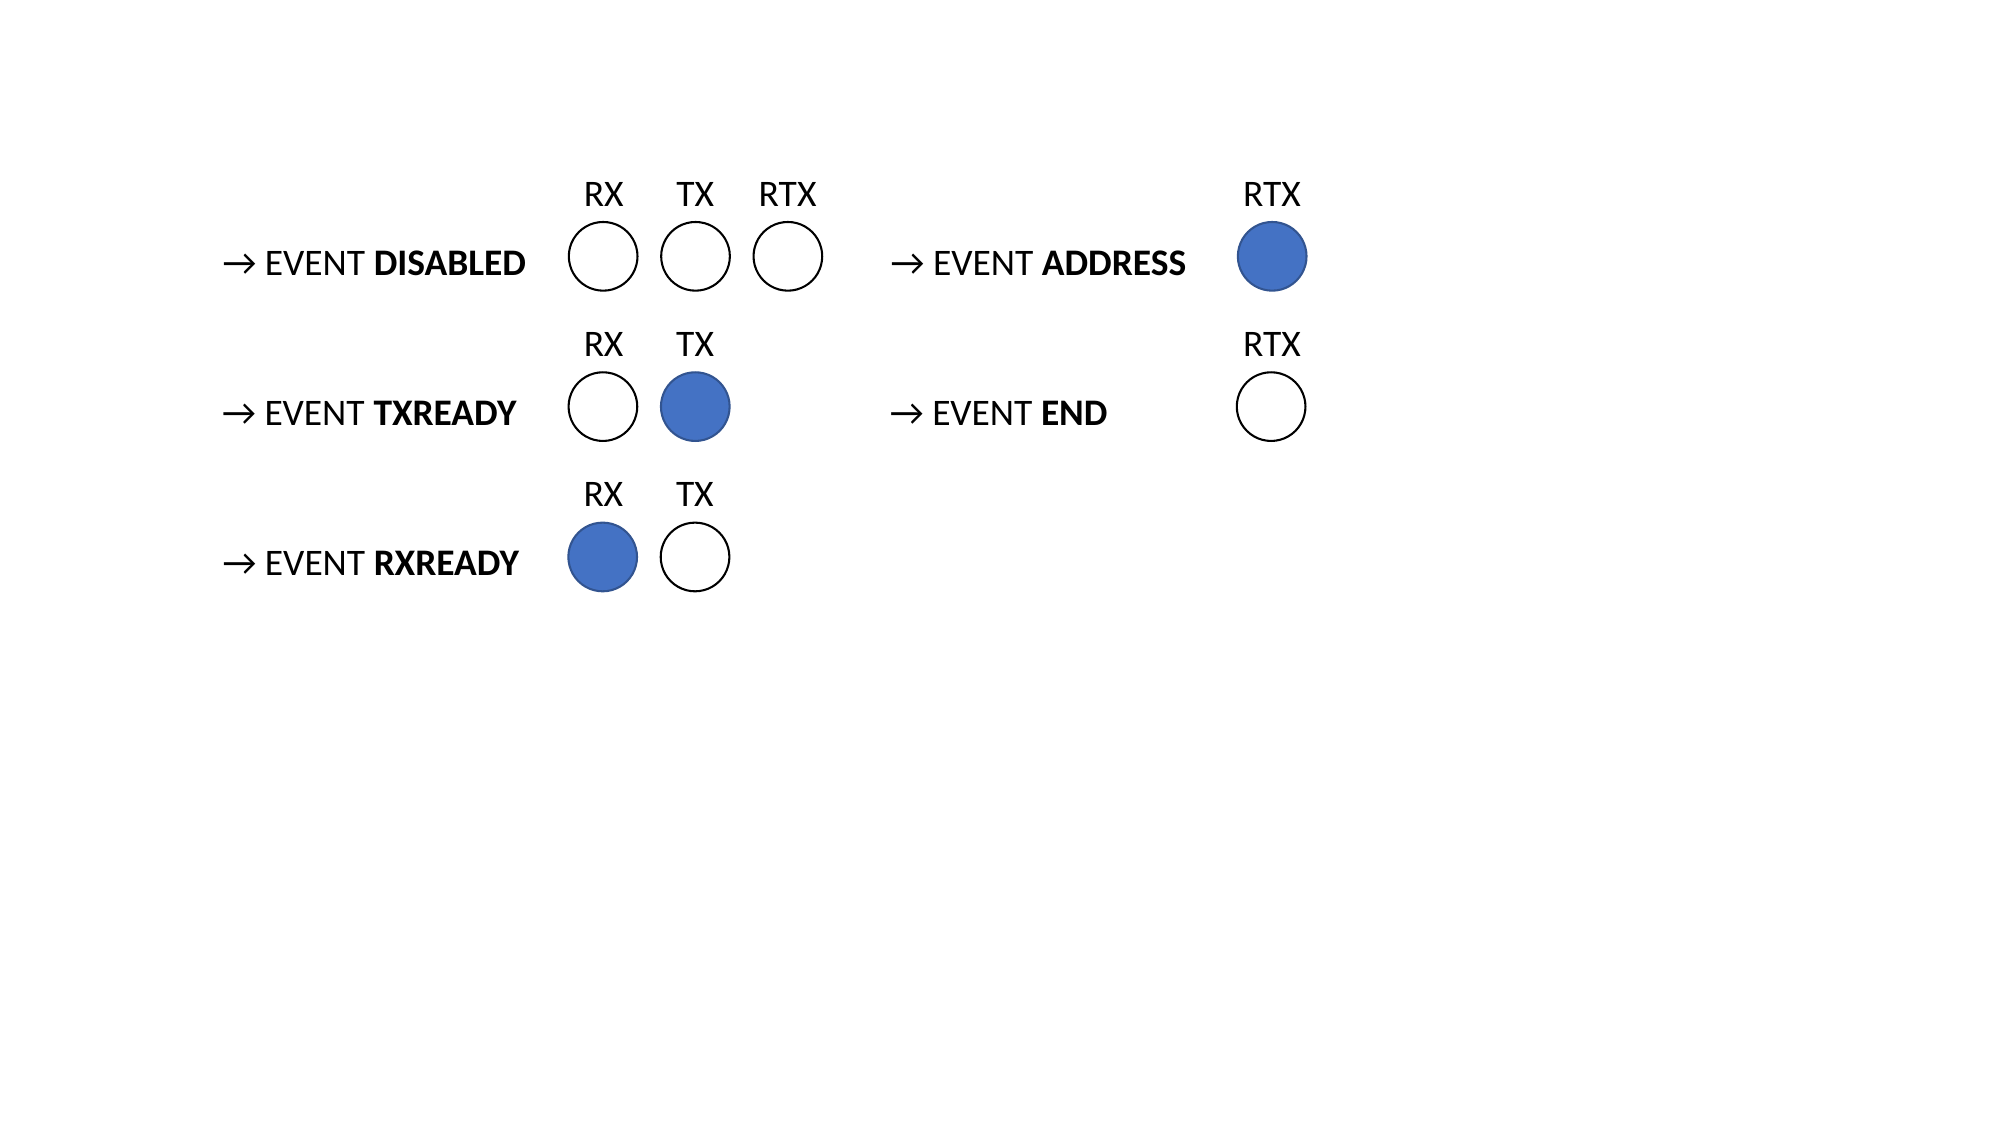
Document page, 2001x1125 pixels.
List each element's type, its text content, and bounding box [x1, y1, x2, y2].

text_box RTX [1228, 161, 1316, 222]
text_box [660, 222, 731, 292]
text_box RTX [1228, 311, 1316, 372]
text_box TX [661, 161, 730, 222]
text_box [752, 222, 824, 292]
text_box [1235, 372, 1307, 443]
text_box RX [569, 161, 639, 222]
text_box [567, 222, 639, 292]
text_box [659, 372, 731, 443]
text_box → EVENT DISABLED [207, 230, 542, 290]
text_box → EVENT ADDRESS [875, 230, 1202, 290]
text_box → EVENT TXREADY [207, 380, 532, 441]
text_box → EVENT END [874, 380, 1123, 441]
text_box TX [661, 461, 729, 522]
text_box RX [568, 461, 639, 522]
text_box RTX [744, 161, 832, 222]
text_box [567, 372, 639, 443]
text_box [1236, 222, 1308, 292]
text_box RX [569, 311, 639, 372]
text_box → EVENT RXREADY [207, 530, 535, 591]
text_box TX [661, 311, 729, 372]
text_box [567, 522, 639, 593]
text_box [659, 522, 731, 593]
